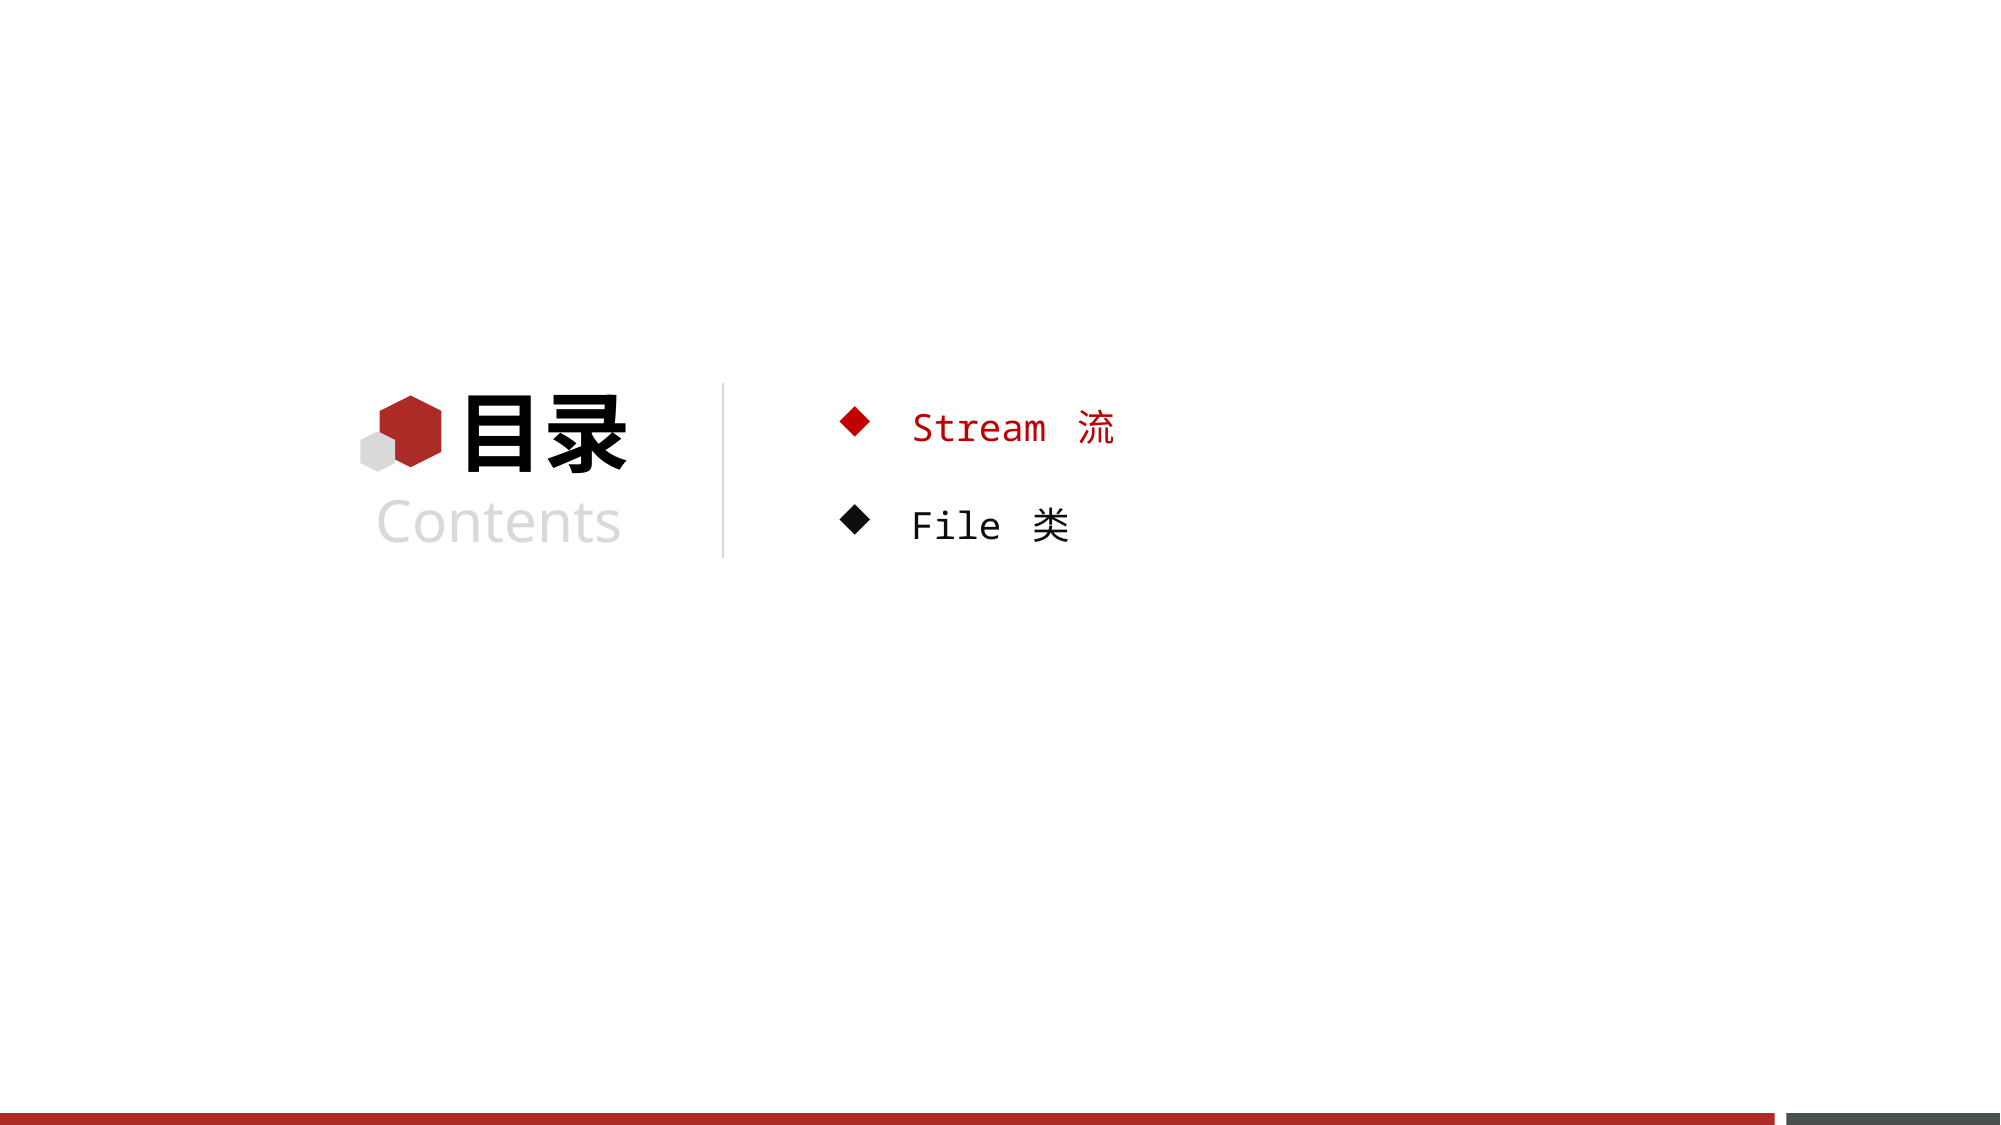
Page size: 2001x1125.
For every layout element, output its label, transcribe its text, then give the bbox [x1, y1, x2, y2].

list Stream 流 File 类 [821, 104, 1802, 803]
